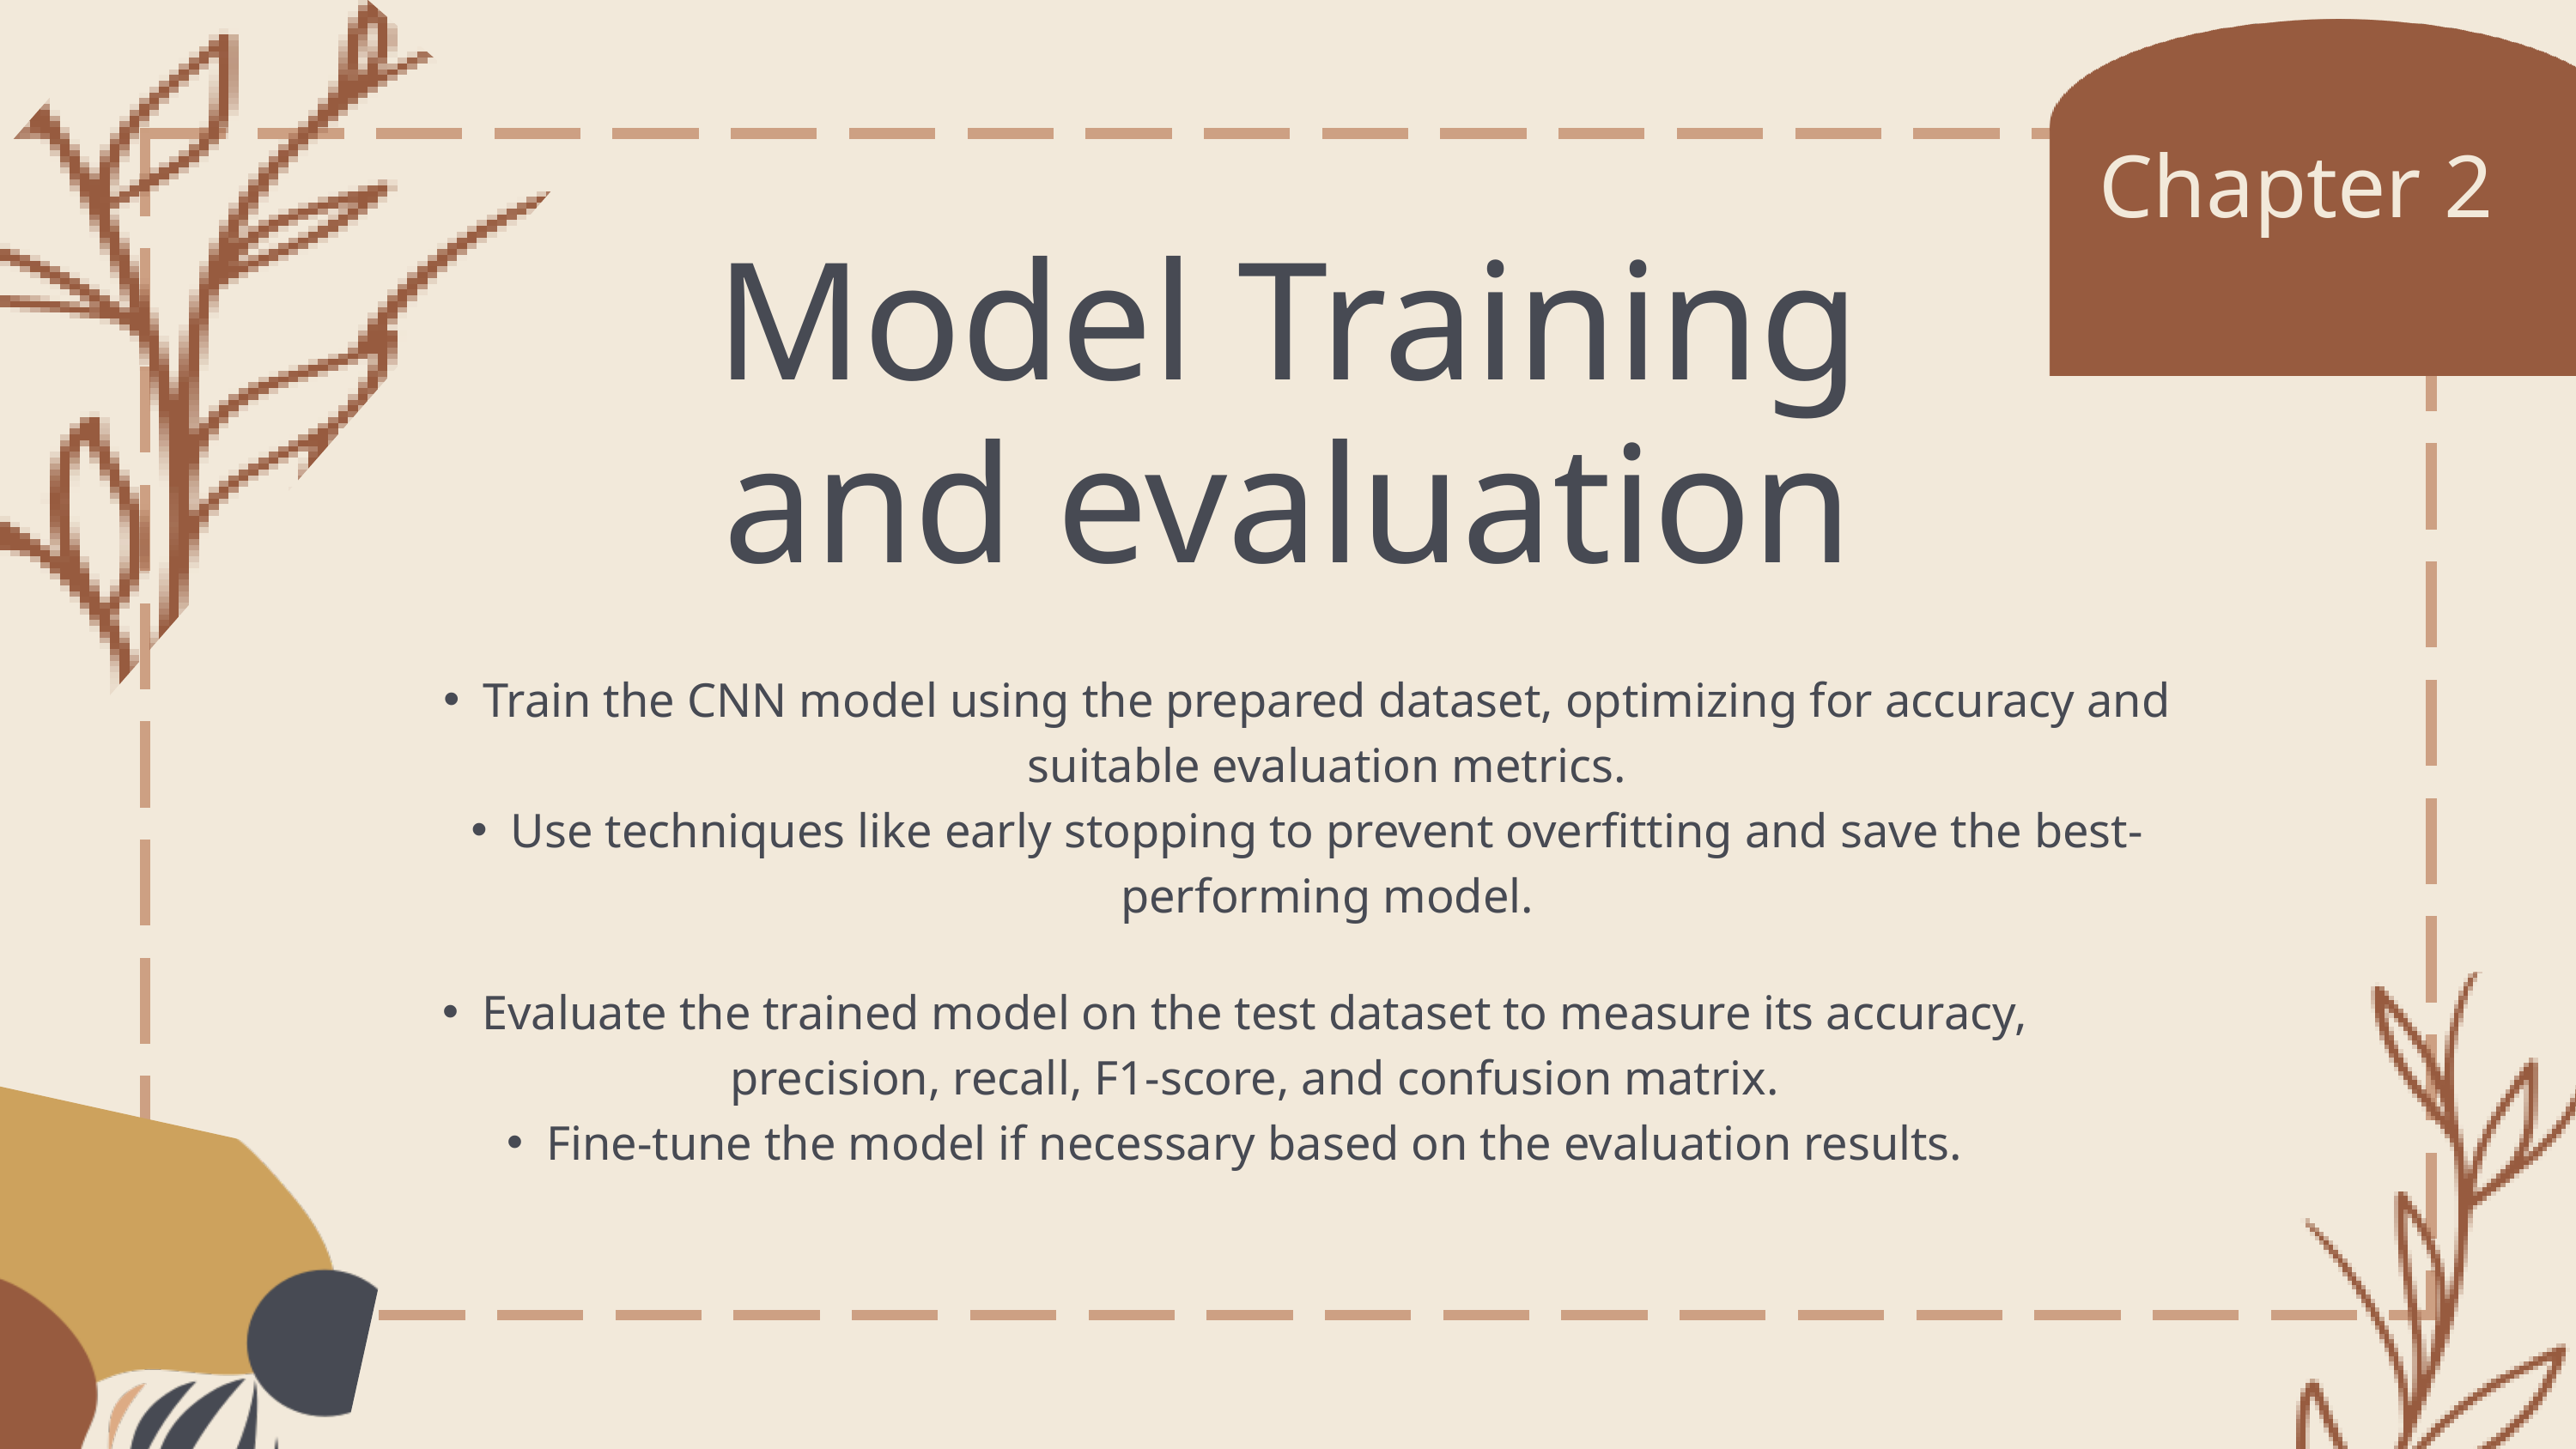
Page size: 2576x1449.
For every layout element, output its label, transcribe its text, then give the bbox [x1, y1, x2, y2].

text_box [0, 1086, 371, 1449]
text_box [2276, 969, 2576, 1449]
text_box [144, 133, 2432, 1316]
text_box Chapter 2 [2434, 138, 2543, 235]
text_box [2049, 19, 2576, 376]
text_box [0, 0, 518, 760]
